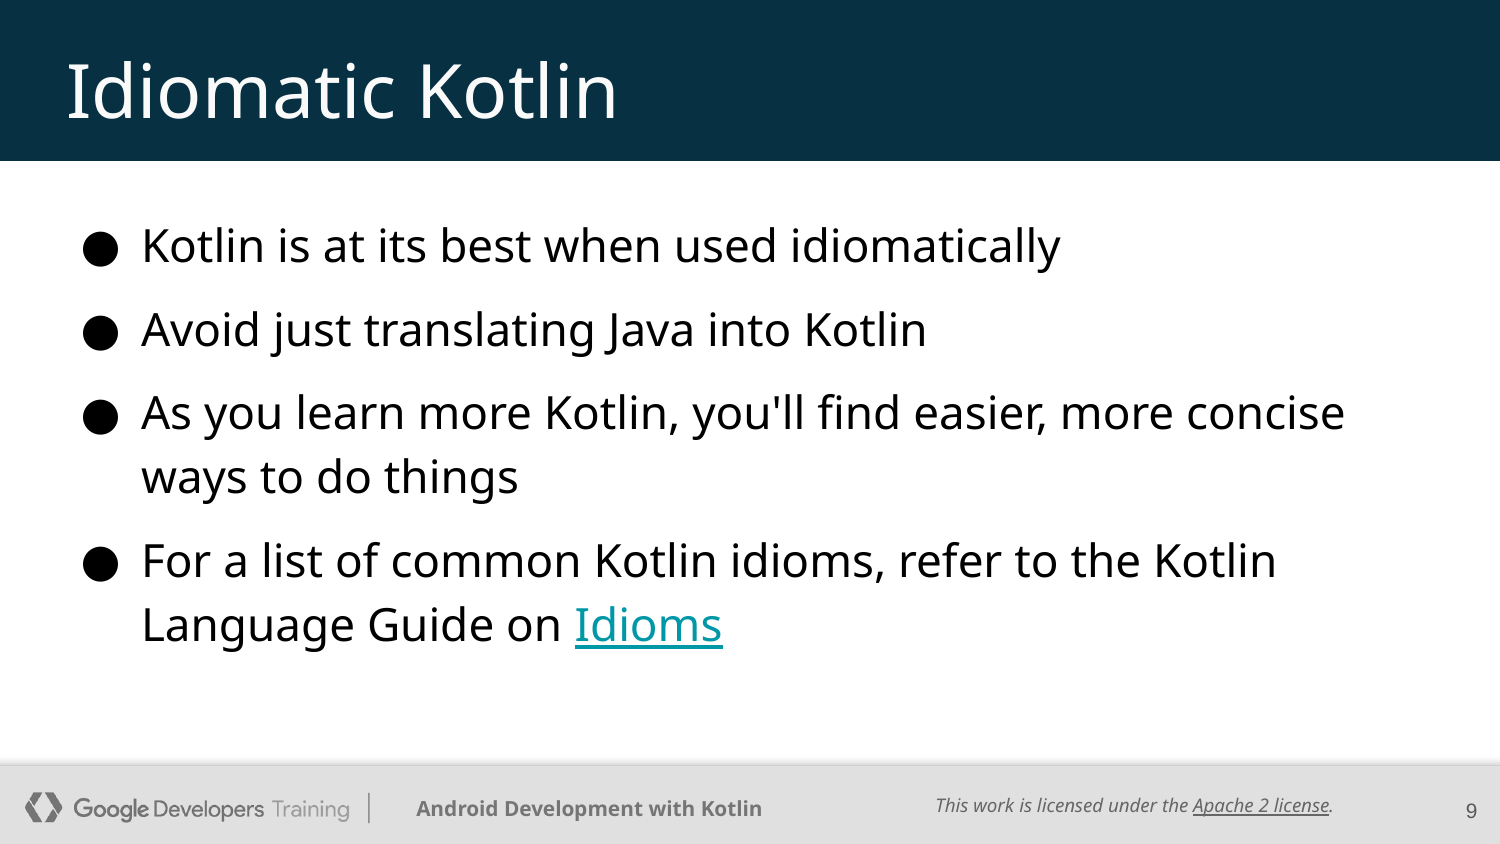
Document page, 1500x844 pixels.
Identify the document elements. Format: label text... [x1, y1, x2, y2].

title Idiomatic Kotlin [51, 28, 1449, 122]
list Kotlin is at its best when used idiomatically Avoid just translating Java into Kotlin As you learn more Kotlin, you'll find easier, more concise ways to do things For a list of common Kotlin idioms, refer to the Kotlin Language Guide on Idioms [51, 192, 1449, 700]
picture [0, 161, 1500, 844]
slide_number 9 [1402, 777, 1493, 842]
